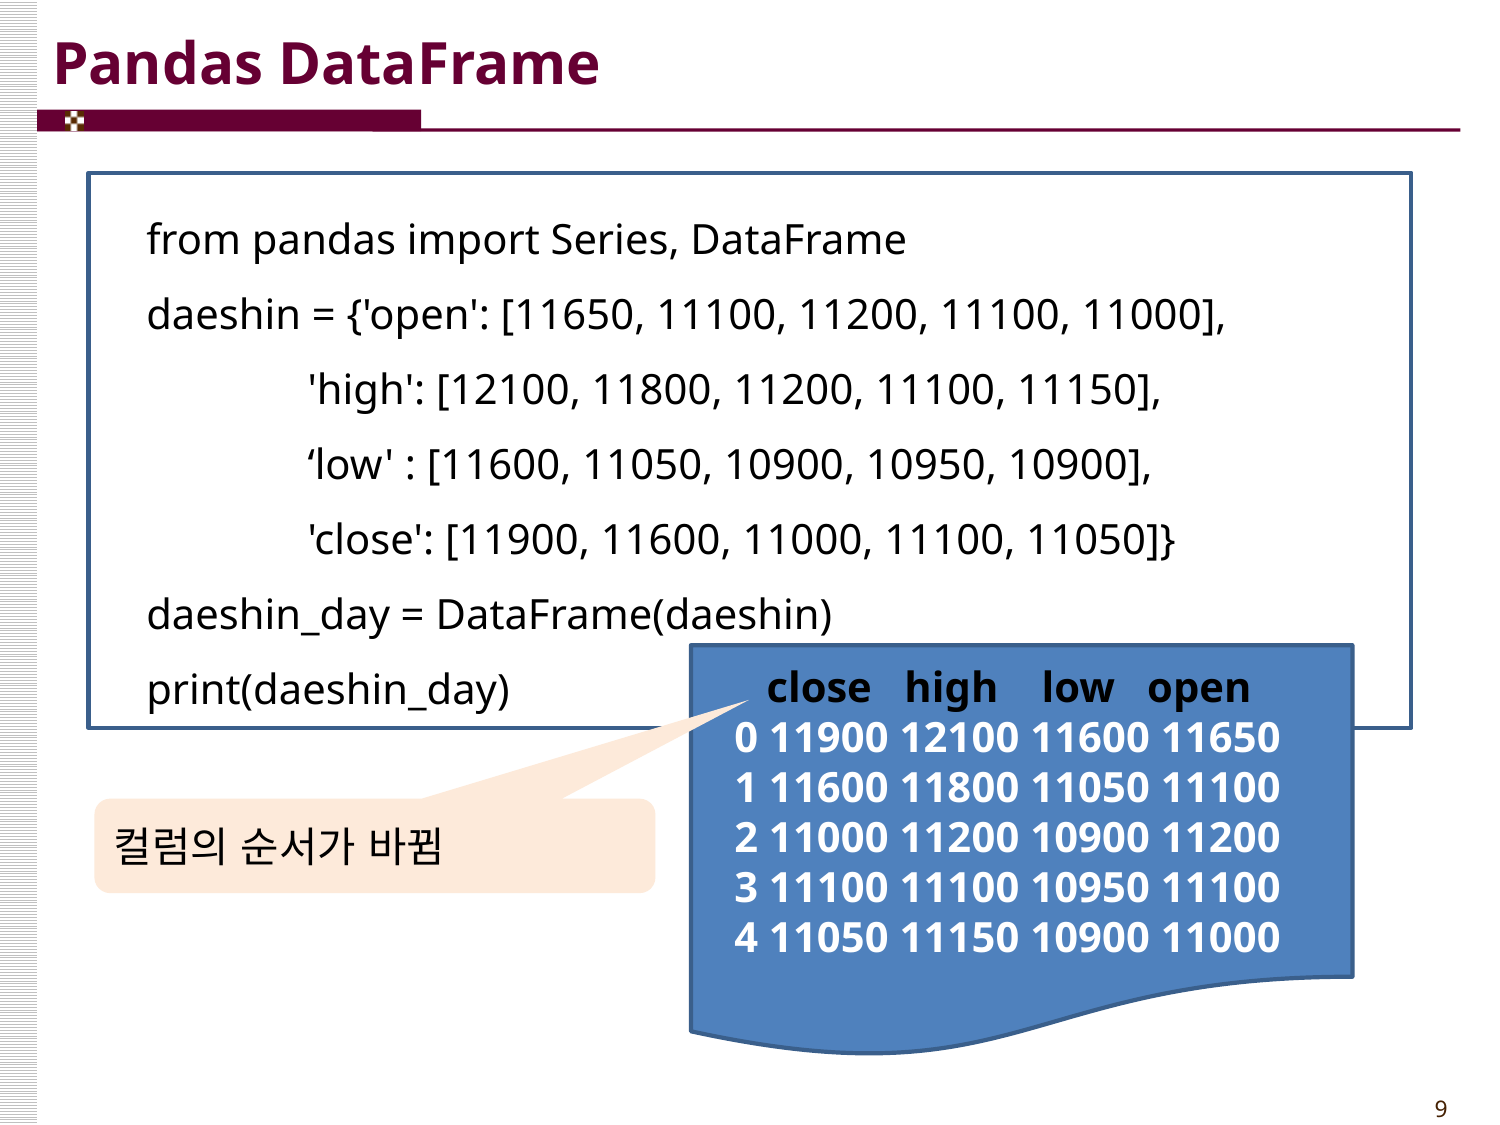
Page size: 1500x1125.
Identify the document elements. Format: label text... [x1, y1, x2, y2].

text_box from pandas import Series, DataFrame daeshin = {'open': [11650, 11100, 11200, 11100, 11000], 'high': [12100, 11800, 11200, 11100, 11150], ‘low' : [11600, 11050, 10900, 10950, 10900], 'close': [11900, 11600, 11000, 11100, 11050]} daeshin_day = DataFrame(daeshin) print(daeshin_day) [86, 171, 1413, 730]
picture [65, 111, 84, 131]
title Pandas DataFrame [37, 13, 1500, 109]
text_box close high low open 0 11900 12100 11600 11650 1 11600 11800 11050 11100 2 11000 11200 10900 11200 3 11100 11100 10950 11100 4 11050 11150 10900 11000 [688, 643, 1355, 1056]
text_box 컬럼의 순서가 바뀜 [92, 697, 751, 896]
